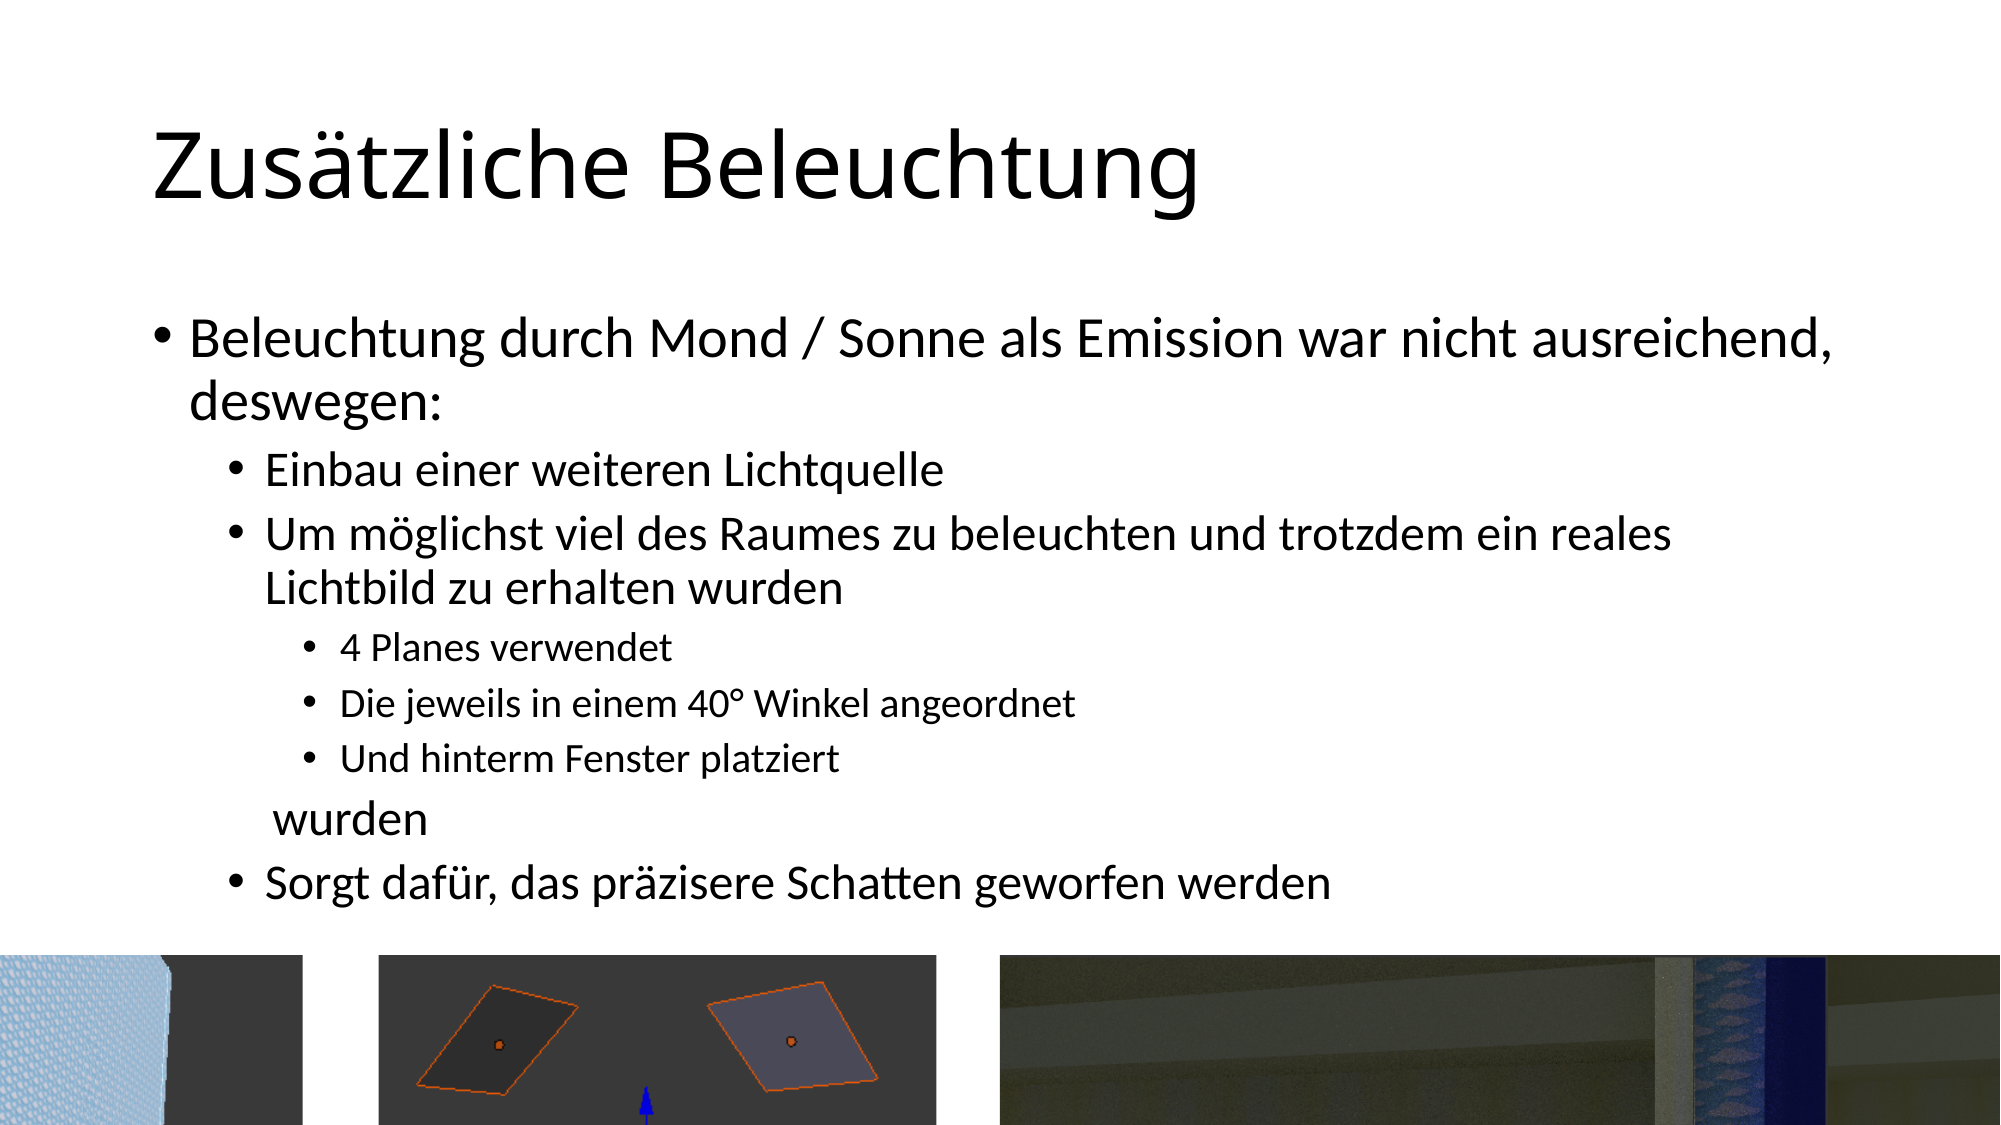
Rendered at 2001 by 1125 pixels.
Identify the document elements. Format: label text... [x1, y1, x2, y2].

title Zusätzliche Beleuchtung [137, 59, 1863, 278]
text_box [999, 955, 2000, 1125]
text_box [0, 955, 347, 1125]
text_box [378, 955, 999, 1125]
list Beleuchtung durch Mond / Sonne als Emission war nicht ausreichend, deswegen: Einbau einer weiteren Lichtquelle Um möglichst viel des Raumes zu beleuchten und trotzdem ein reales Lichtbild zu erhalten wurden 4 Planes verwendet Die jeweils in einem 40° Winkel angeordnet Und hinterm Fenster platziert wurden Sorgt dafür, das präzisere Schatten geworfen werden [137, 299, 1863, 1014]
